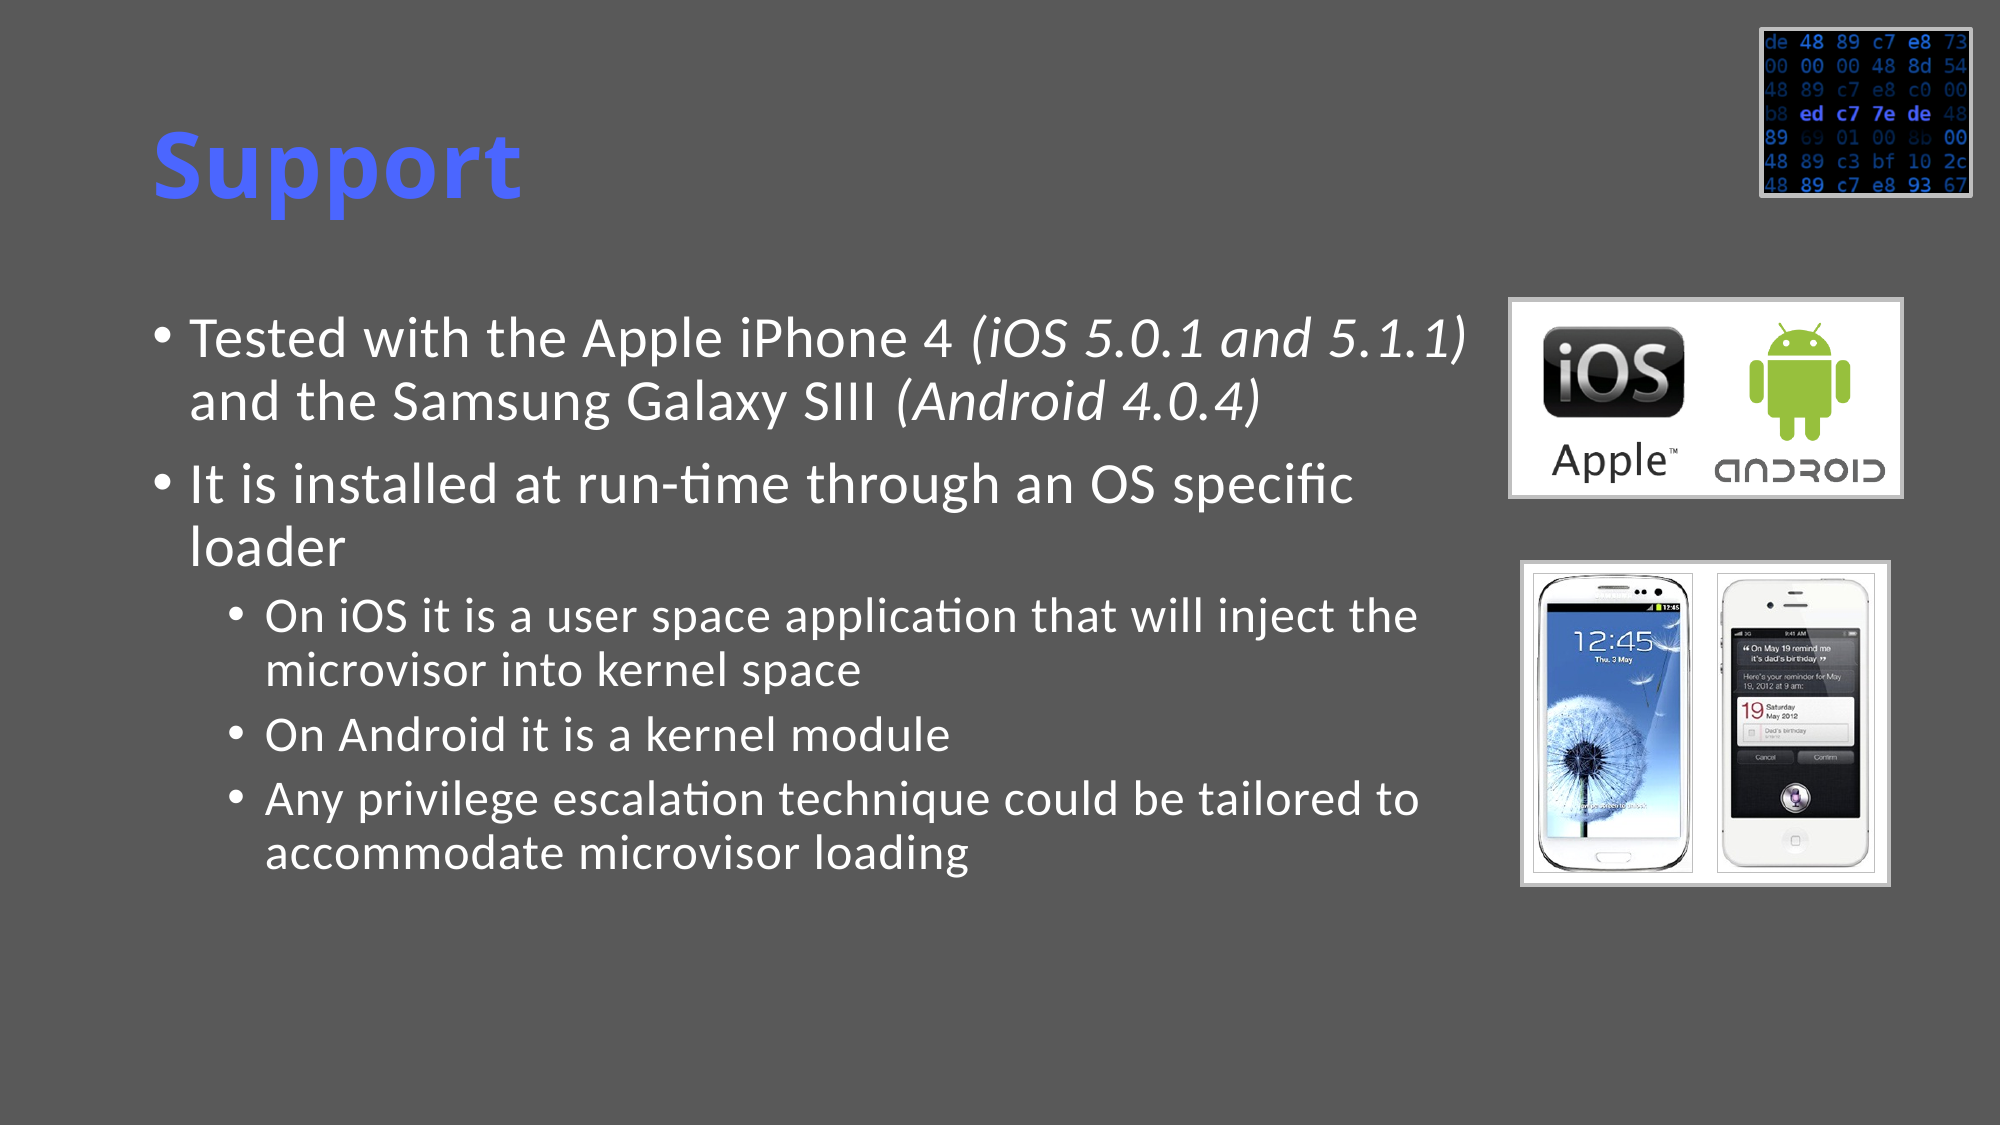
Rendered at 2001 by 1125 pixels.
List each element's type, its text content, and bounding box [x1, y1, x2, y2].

list Tested with the Apple iPhone 4 (iOS 5.0.1 and 5.1.1) and the Samsung Galaxy SIII (Android 4.0.4) It is installed at run-time through an OS specific loader On iOS it is a user space application that will inject the microvisor into kernel space On Android it is a kernel module Any privilege escalation technique could be tailored to accommodate microvisor loading [137, 299, 1496, 1014]
title Support [137, 59, 1863, 278]
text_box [1509, 299, 1902, 498]
picture [1764, 31, 1969, 193]
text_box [1522, 561, 1890, 886]
